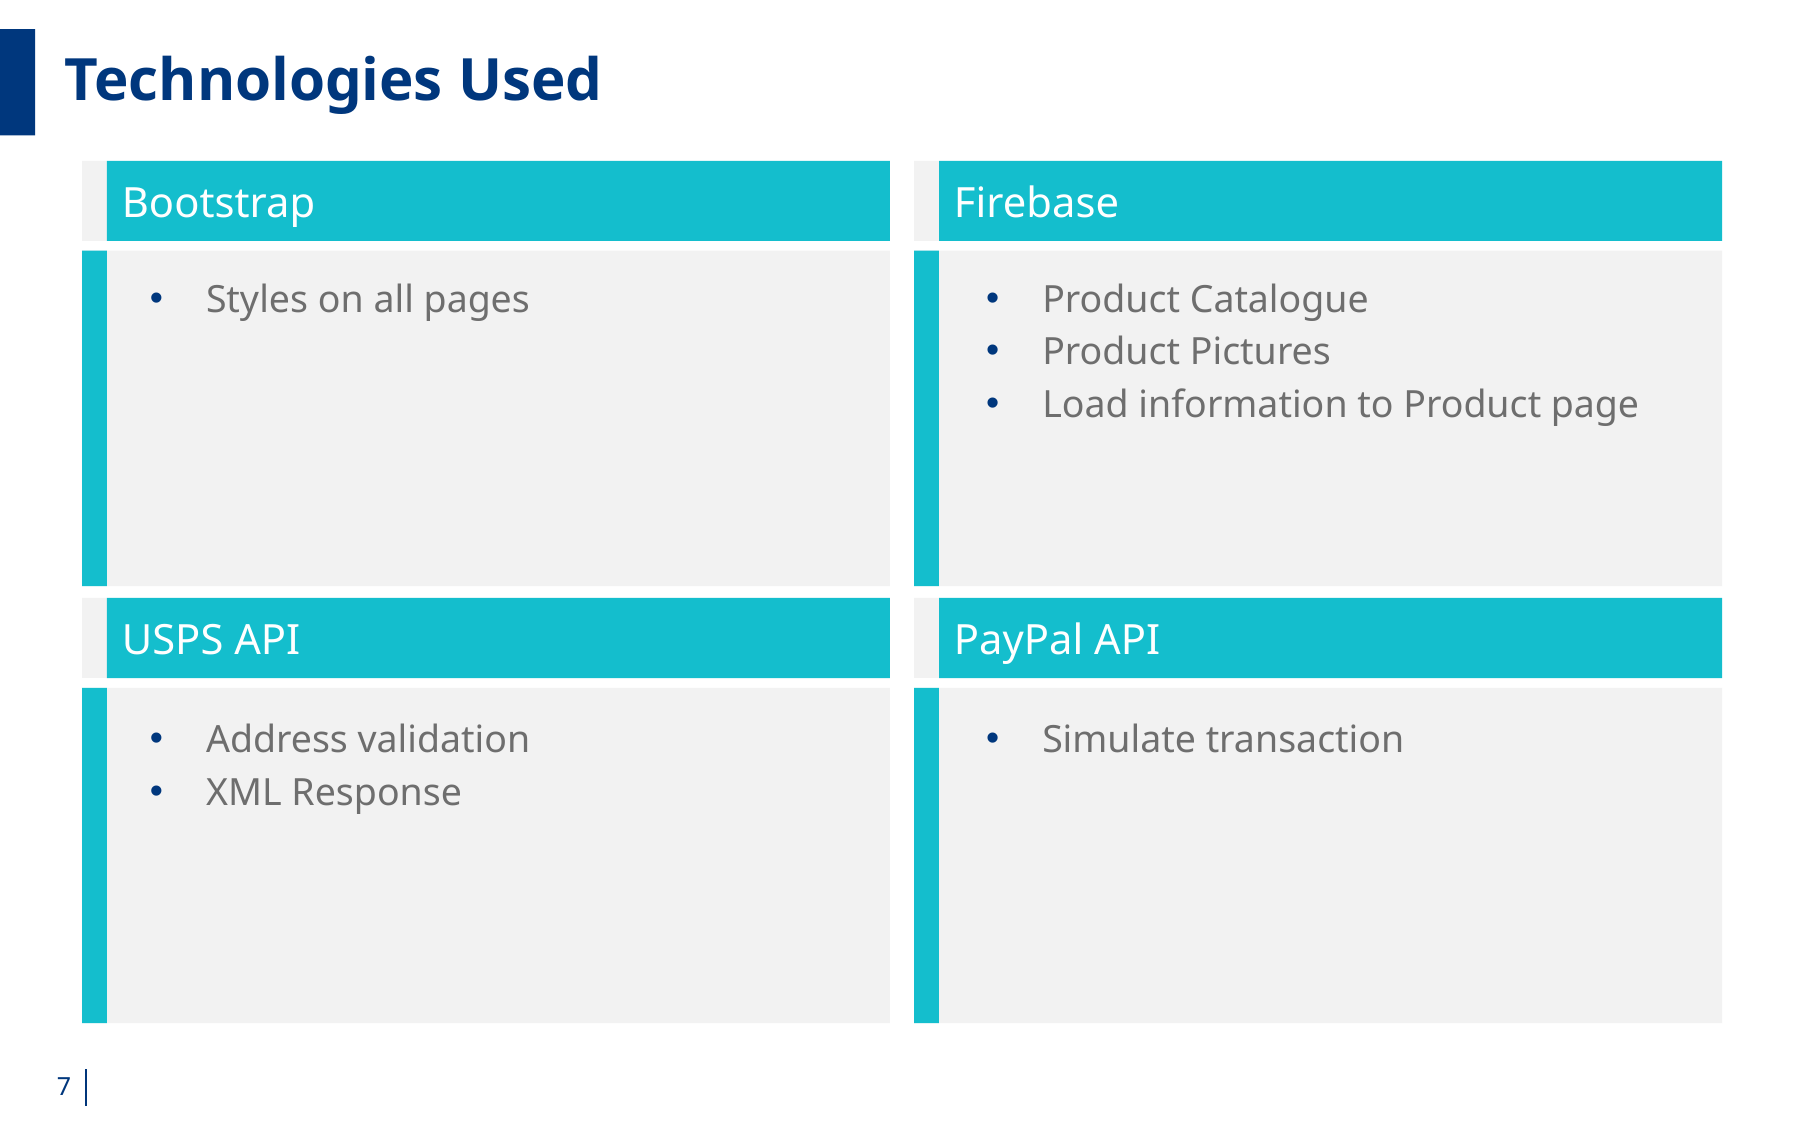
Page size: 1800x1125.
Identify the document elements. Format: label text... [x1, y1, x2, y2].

list USPS API [106, 597, 890, 679]
list Styles on all pages [134, 267, 858, 563]
list Address validation XML Response [134, 707, 858, 1004]
list PayPal API [939, 597, 1723, 679]
slide_number 7 [0, 1057, 87, 1118]
list Firebase [939, 160, 1723, 241]
list Simulate transaction [970, 707, 1694, 1004]
list Bootstrap [106, 160, 890, 241]
list Product Catalogue Product Pictures Load information to Product page [970, 267, 1694, 563]
title Technologies Used [49, 29, 1670, 126]
